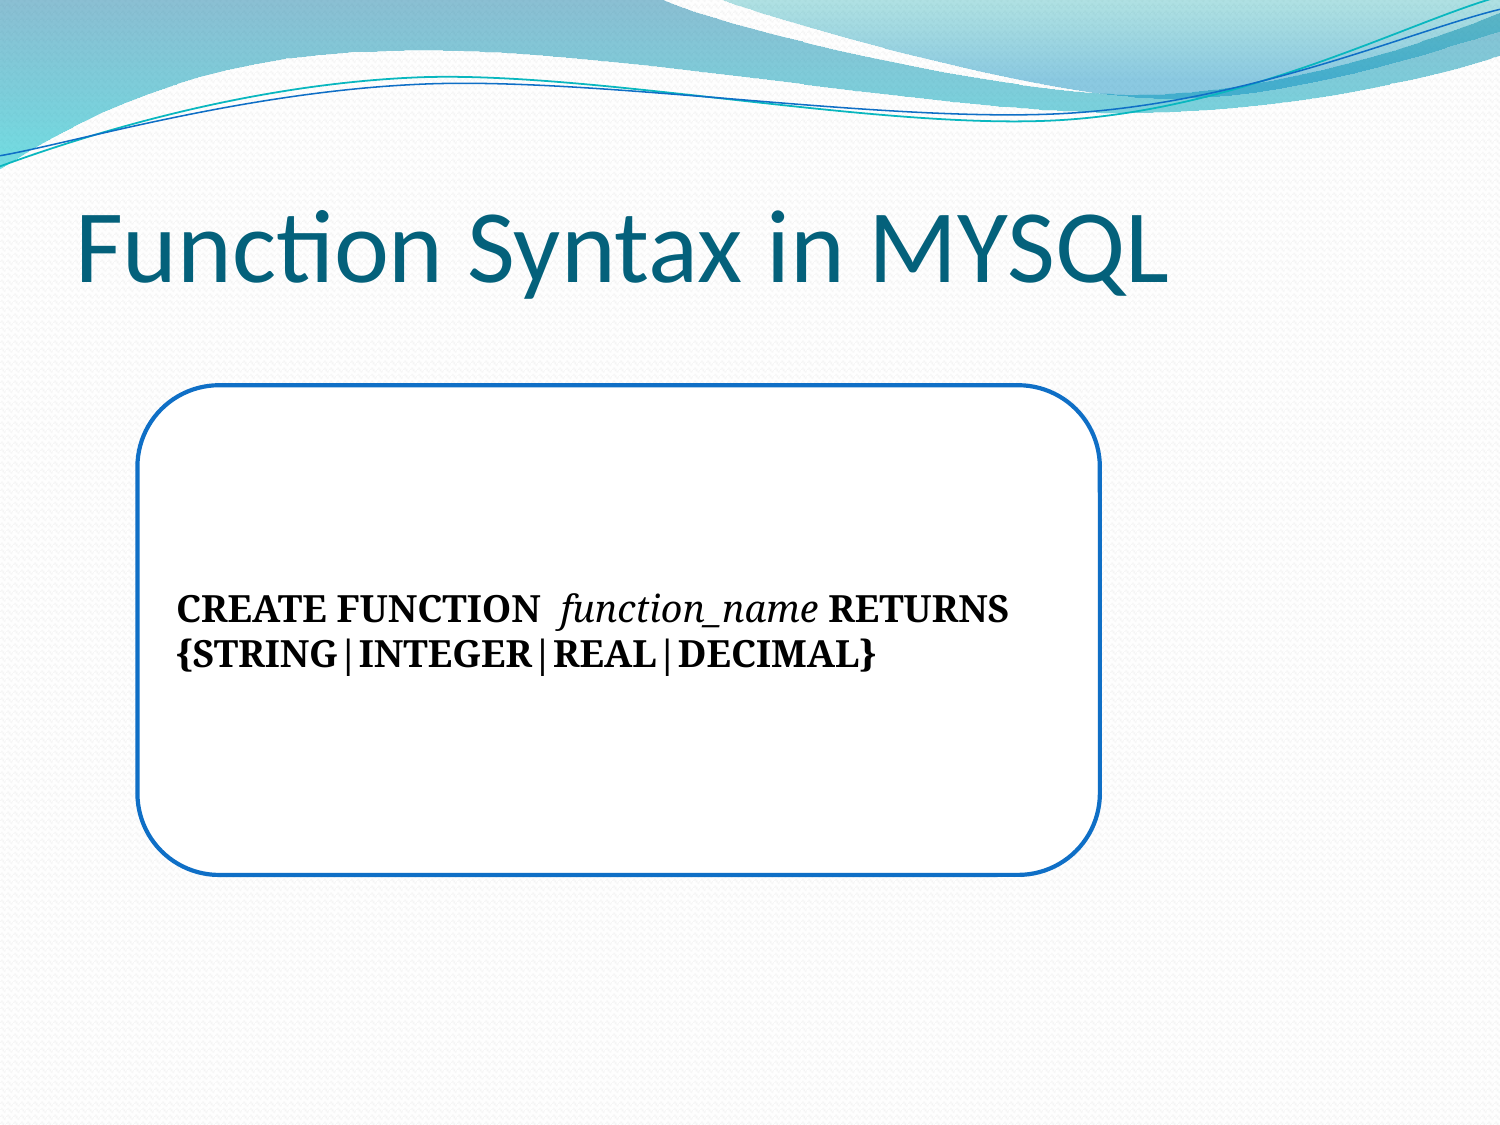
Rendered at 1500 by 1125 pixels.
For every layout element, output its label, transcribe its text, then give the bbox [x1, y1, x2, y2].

text_box CREATE FUNCTION function_name RETURNS {STRING|INTEGER|REAL|DECIMAL} [135, 383, 1102, 878]
title Function Syntax in MYSQL [75, 115, 1425, 303]
